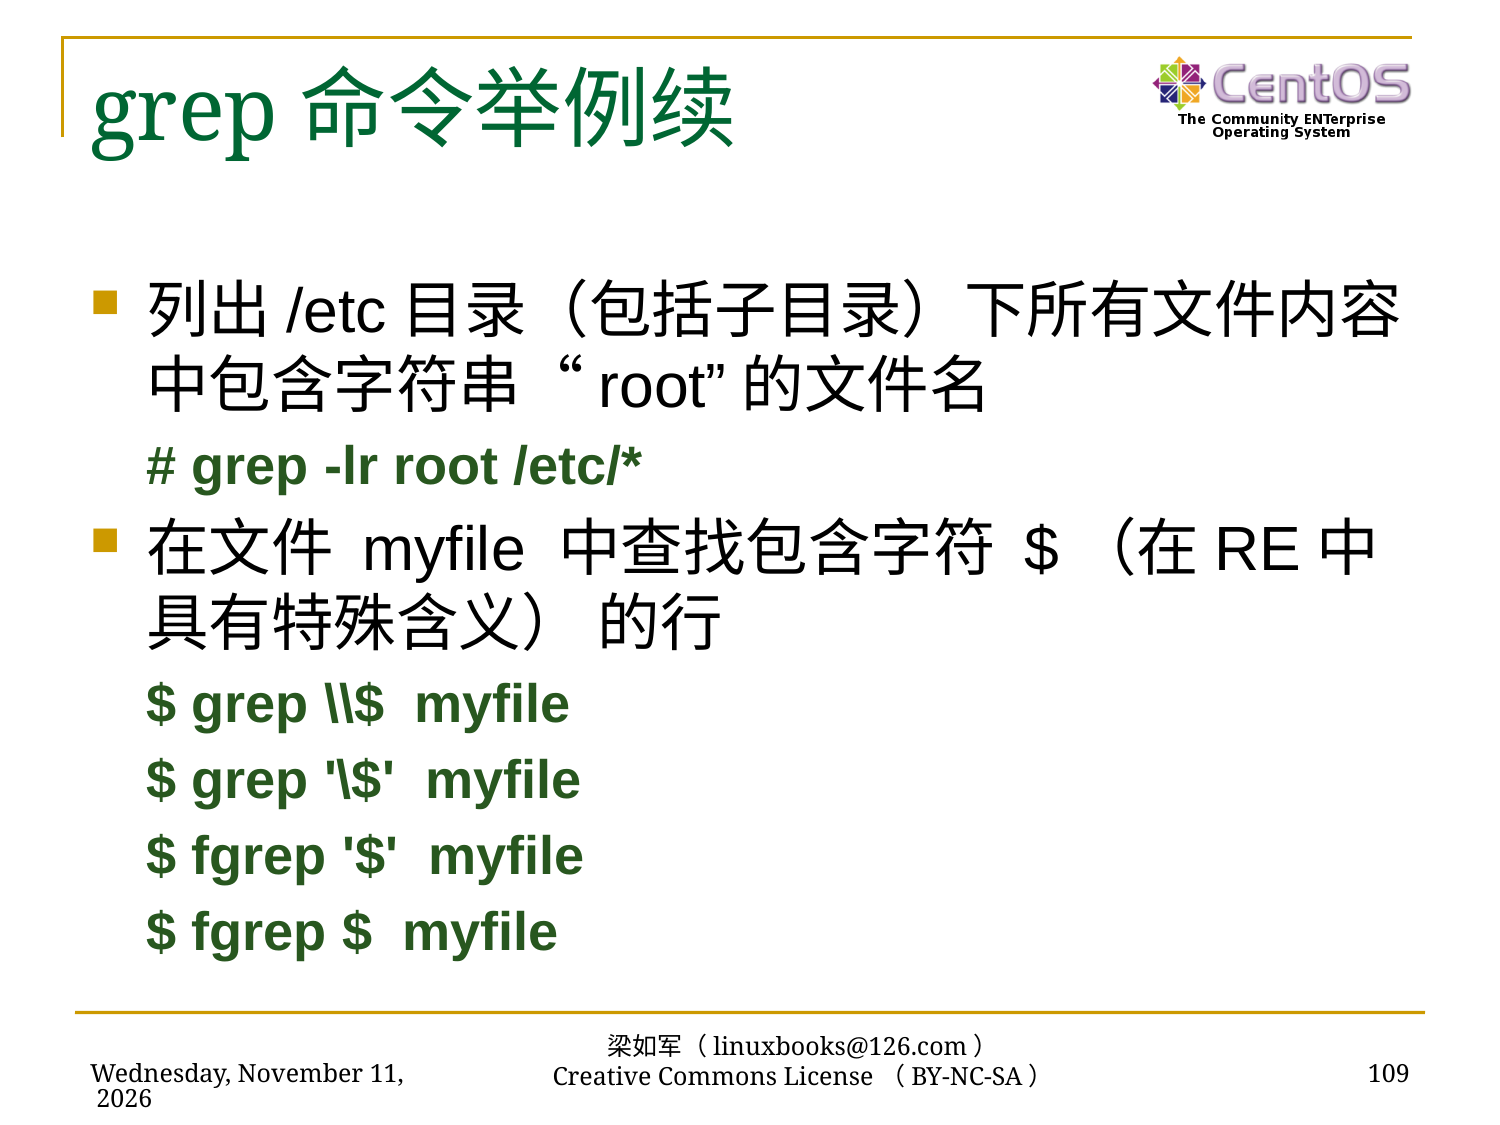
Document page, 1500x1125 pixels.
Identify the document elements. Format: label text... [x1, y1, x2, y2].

title grep命令举例续 [74, 45, 1426, 233]
footer 梁如军（linuxbooks@126.com） Creative Commons License（BY-NC-SA） [359, 1022, 1247, 1099]
list 列出/etc目录（包括子目录）下所有文件内容中包含字符串“root”的文件名 # grep -lr root /etc/* 在文件 myfile 中查找包含字符 $（在RE中具有特殊含义） 的行 $ grep \\$ myfile $ grep '\$' myfile $ fgrep '$' myfile $ fgrep $ myfile [74, 262, 1426, 1006]
slide_number 109 [1074, 1023, 1426, 1100]
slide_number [74, 1023, 426, 1100]
